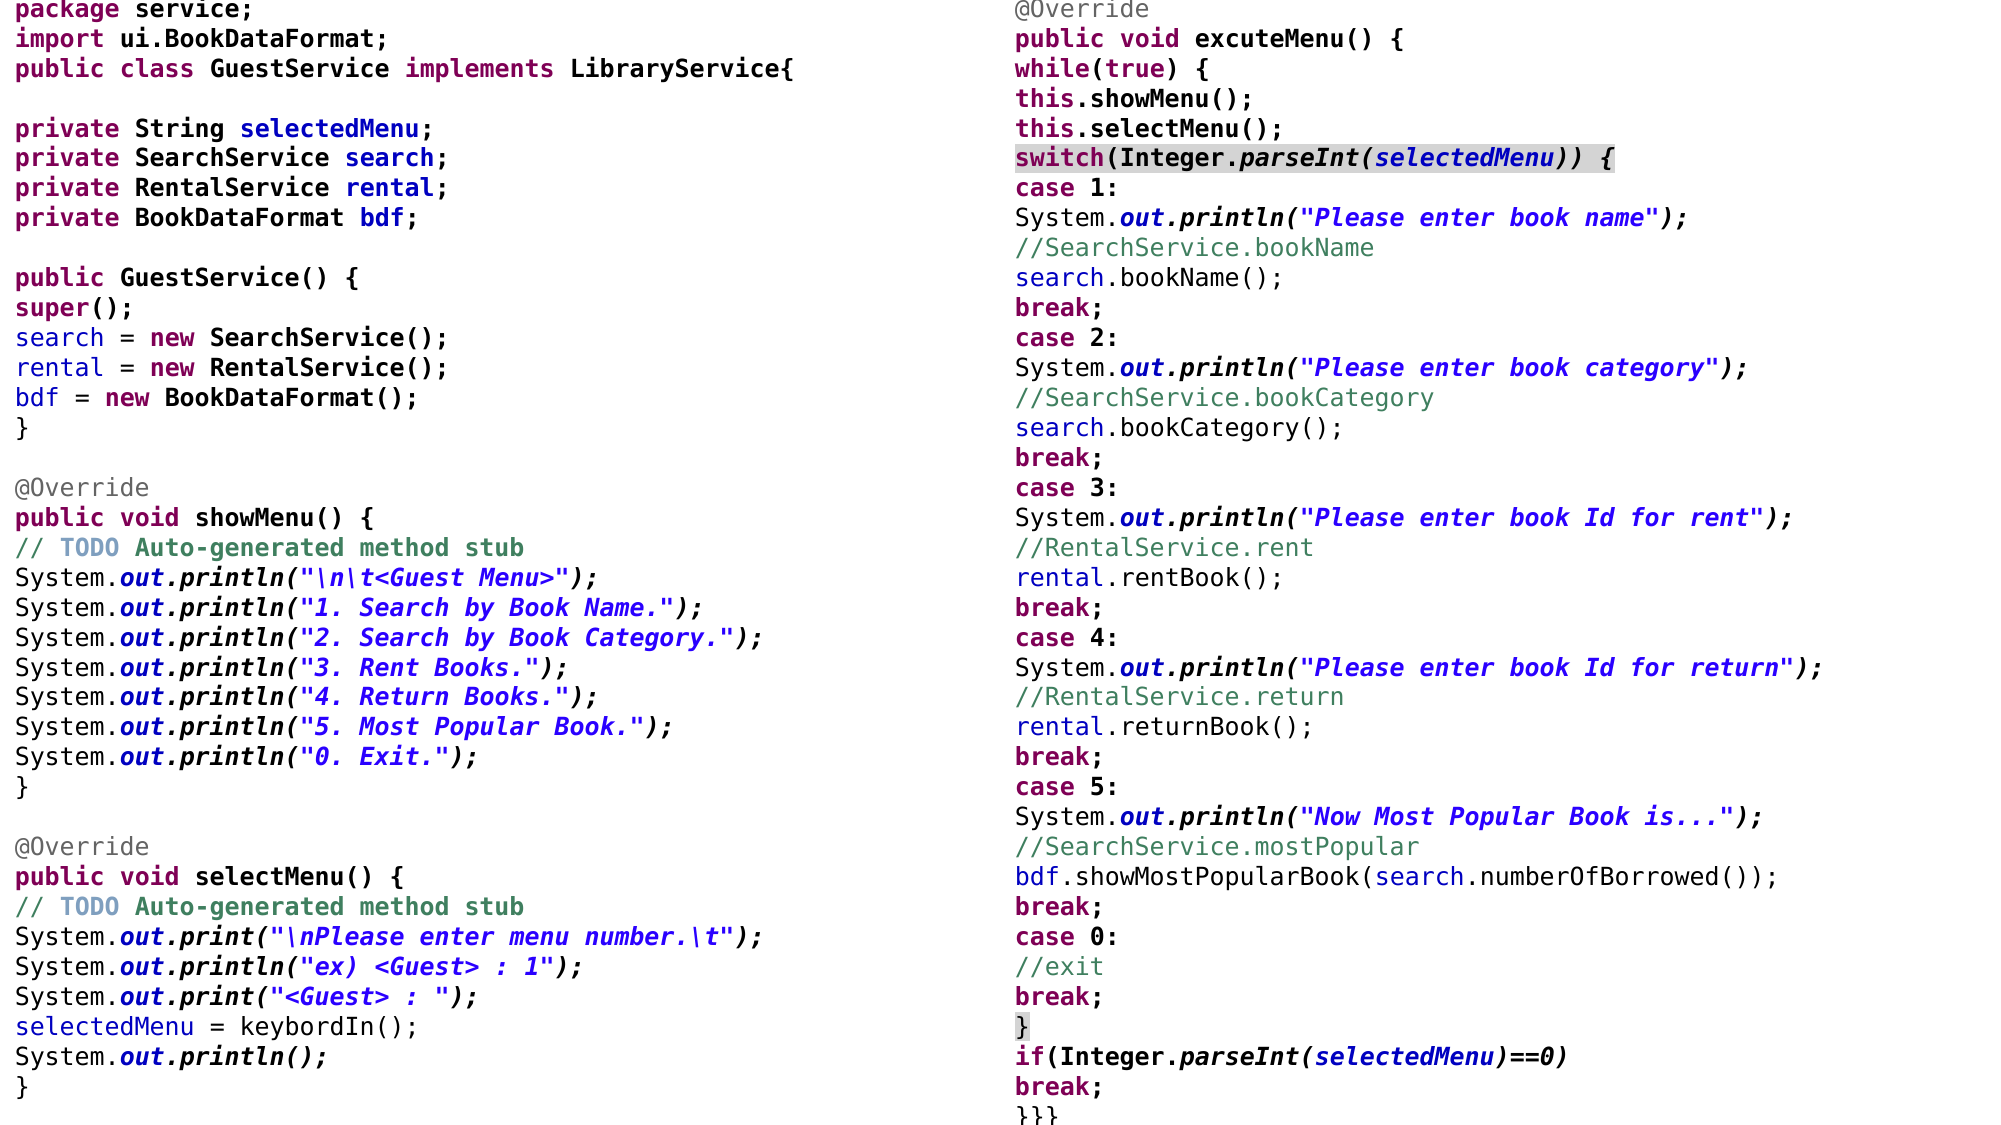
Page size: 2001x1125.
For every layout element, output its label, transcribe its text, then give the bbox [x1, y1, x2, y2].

text_box @Override public void excuteMenu() { while(true) { this.showMenu(); this.selectMenu(); switch(Integer.parseInt(selectedMenu)) { case 1: System.out.println("Please enter book name"); //SearchService.bookName search.bookName(); break; case 2: System.out.println("Please enter book category"); //SearchService.bookCategory search.bookCategory(); break; case 3: System.out.println("Please enter book Id for rent"); //RentalService.rent rental.rentBook(); break; case 4: System.out.println("Please enter book Id for return"); //RentalService.return rental.returnBook(); break; case 5: System.out.println("Now Most Popular Book is..."); //SearchService.mostPopular bdf.showMostPopularBook(search.numberOfBorrowed()); break; case 0: //exit break; } if(Integer.parseInt(selectedMenu)==0) break; }}} [999, 0, 2000, 1125]
text_box package service; import ui.BookDataFormat; public class GuestService implements LibraryService{ private String selectedMenu; private SearchService search; private RentalService rental; private BookDataFormat bdf; public GuestService() { super(); search = new SearchService(); rental = new RentalService(); bdf = new BookDataFormat(); } @Override public void showMenu() { // TODO Auto-generated method stub System.out.println("\n\t<Guest Menu>"); System.out.println("1. Search by Book Name."); System.out.println("2. Search by Book Category."); System.out.println("3. Rent Books."); System.out.println("4. Return Books."); System.out.println("5. Most Popular Book."); System.out.println("0. Exit."); } @Override public void selectMenu() { // TODO Auto-generated method stub System.out.print("\nPlease enter menu number.\t"); System.out.println("ex) <Guest> : 1"); System.out.print("<Guest> : "); selectedMenu = keybordIn(); System.out.println(); } [0, 0, 999, 1125]
